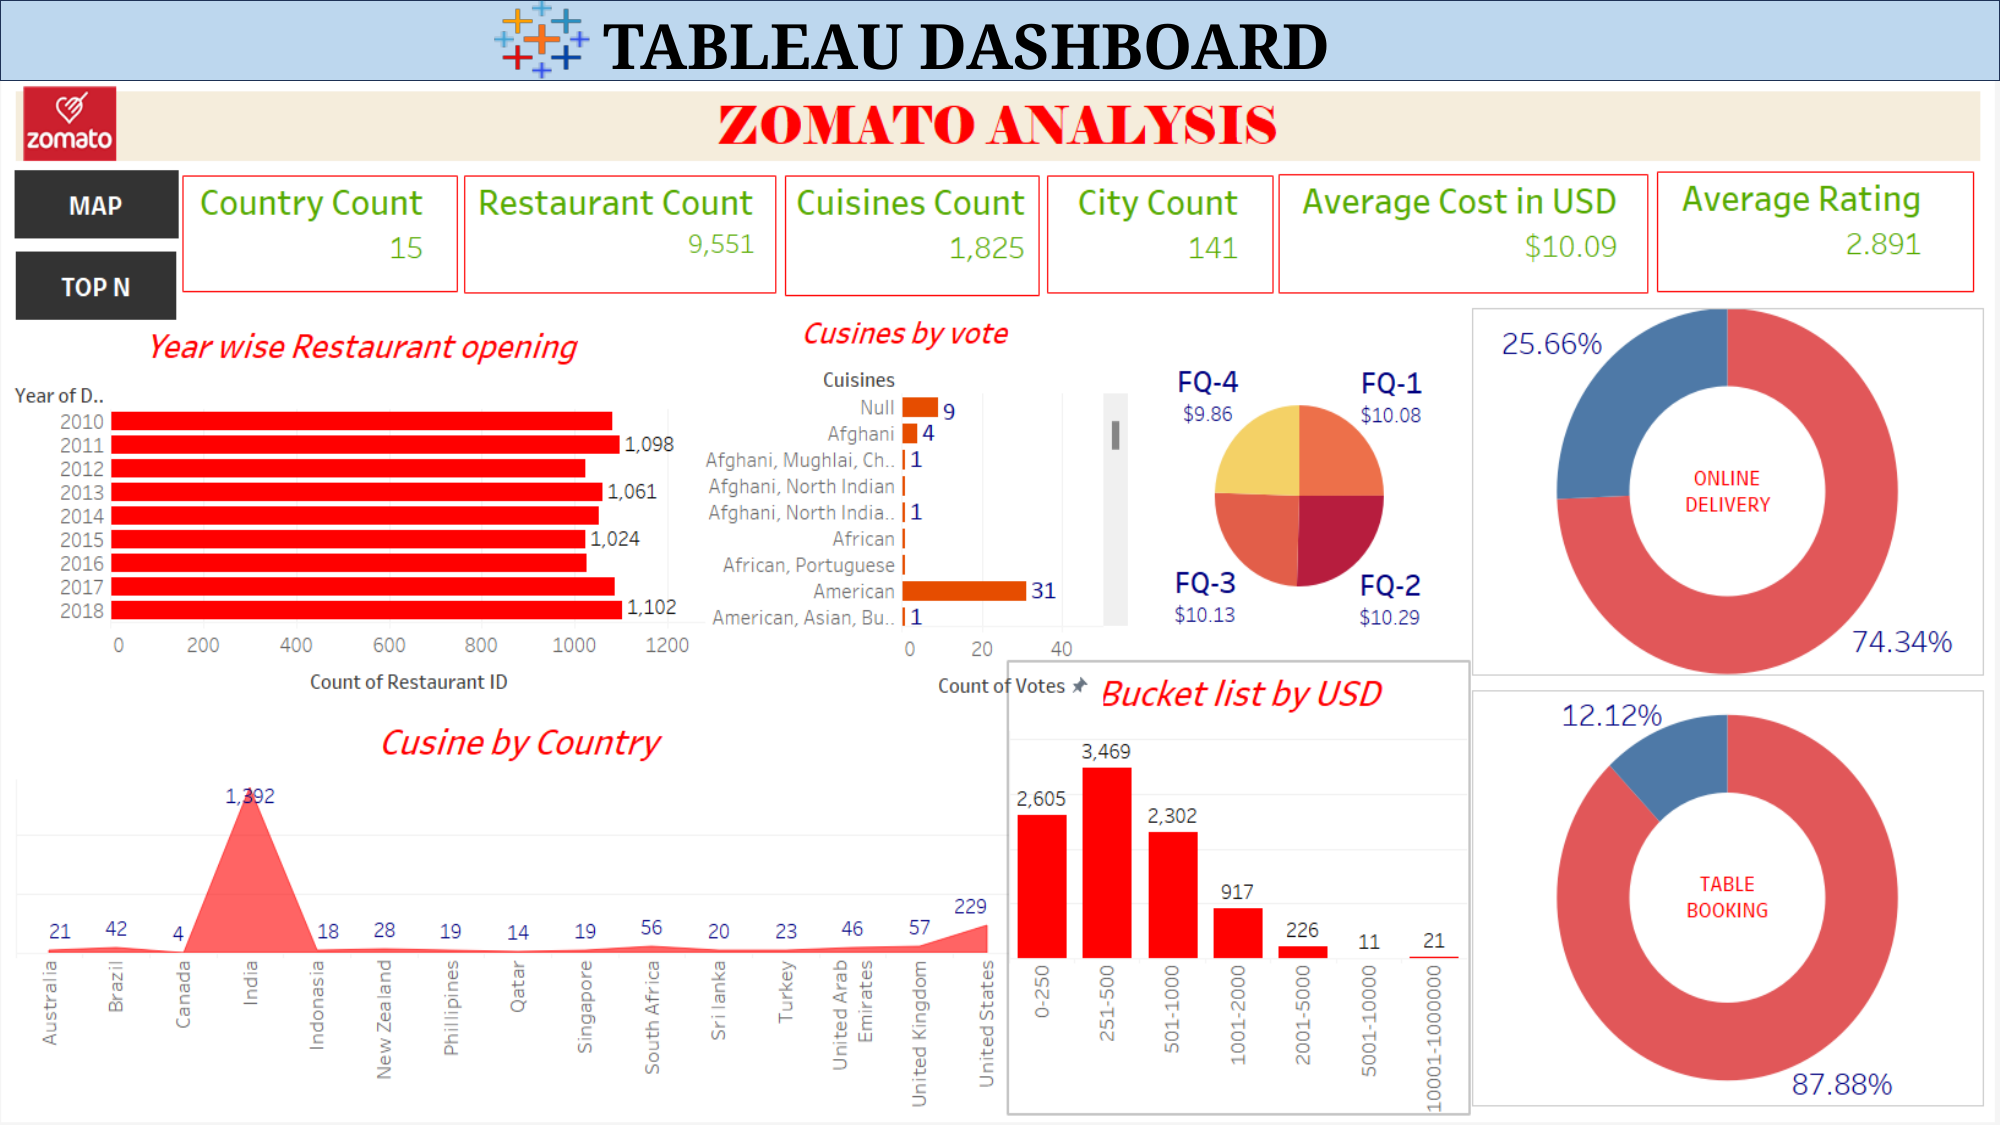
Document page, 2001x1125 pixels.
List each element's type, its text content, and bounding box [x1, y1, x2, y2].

text_box [0, 0, 493, 81]
text_box [1507, 0, 2000, 81]
text_box TABLEAU DASHBOARD [594, 0, 1507, 81]
picture [0, 0, 2000, 1125]
